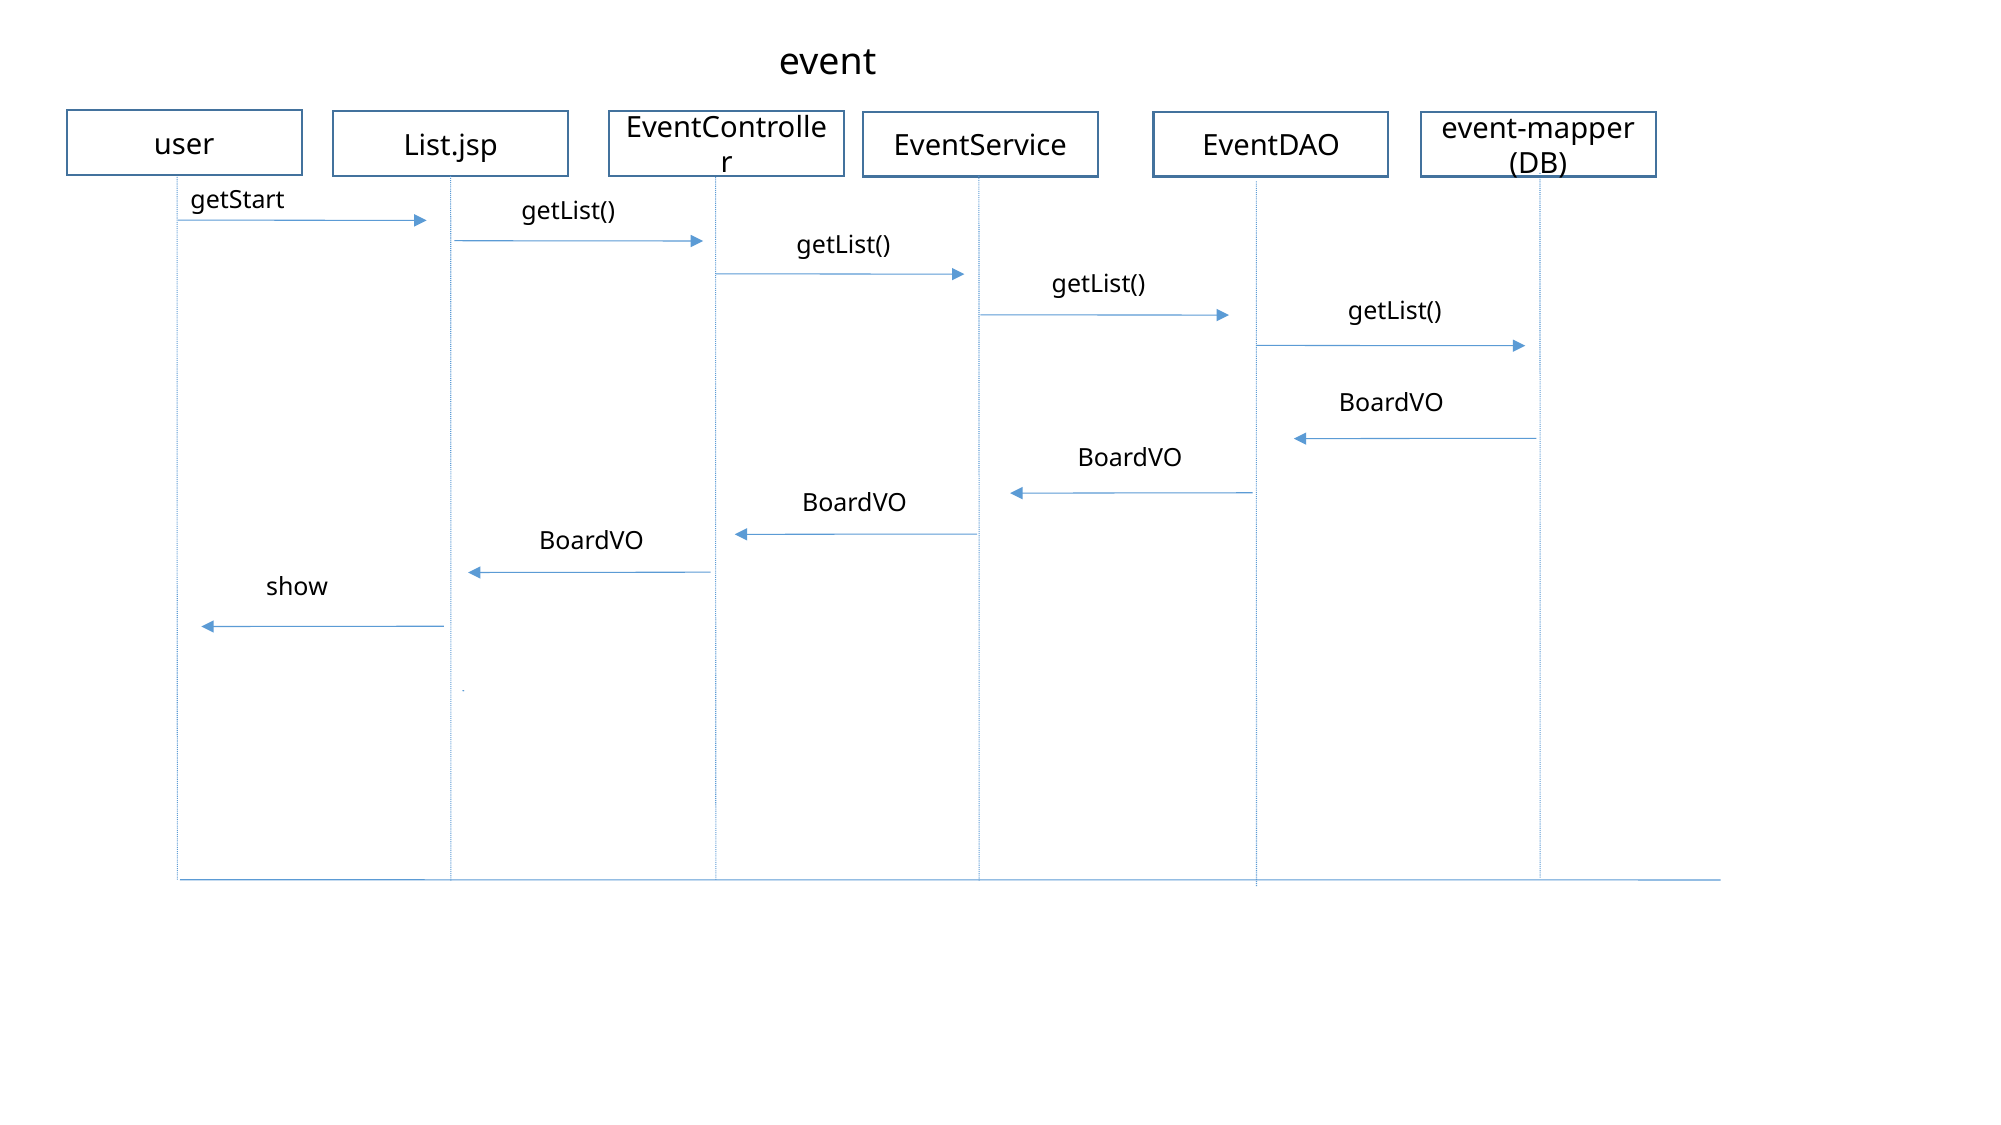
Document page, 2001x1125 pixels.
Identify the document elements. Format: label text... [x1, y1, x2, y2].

text_box BoardVO [1036, 433, 1224, 479]
text_box getList() [781, 220, 934, 266]
text_box getList() [506, 187, 655, 233]
text_box show [251, 562, 416, 608]
text_box event [665, 29, 991, 90]
text_box getList() [1037, 259, 1190, 305]
text_box BoardVO [492, 517, 691, 563]
text_box EventDAO [1152, 111, 1389, 178]
text_box EventController [608, 110, 845, 177]
text_box BoardVO [1324, 379, 1516, 425]
text_box event-mapper (DB) [1420, 111, 1657, 178]
text_box List.jsp [332, 110, 569, 177]
text_box user [66, 109, 303, 176]
text_box BoardVO [758, 479, 951, 525]
text_box getStart [178, 176, 300, 219]
text_box EventService [862, 111, 1099, 178]
text_box getList() [1333, 287, 1484, 333]
